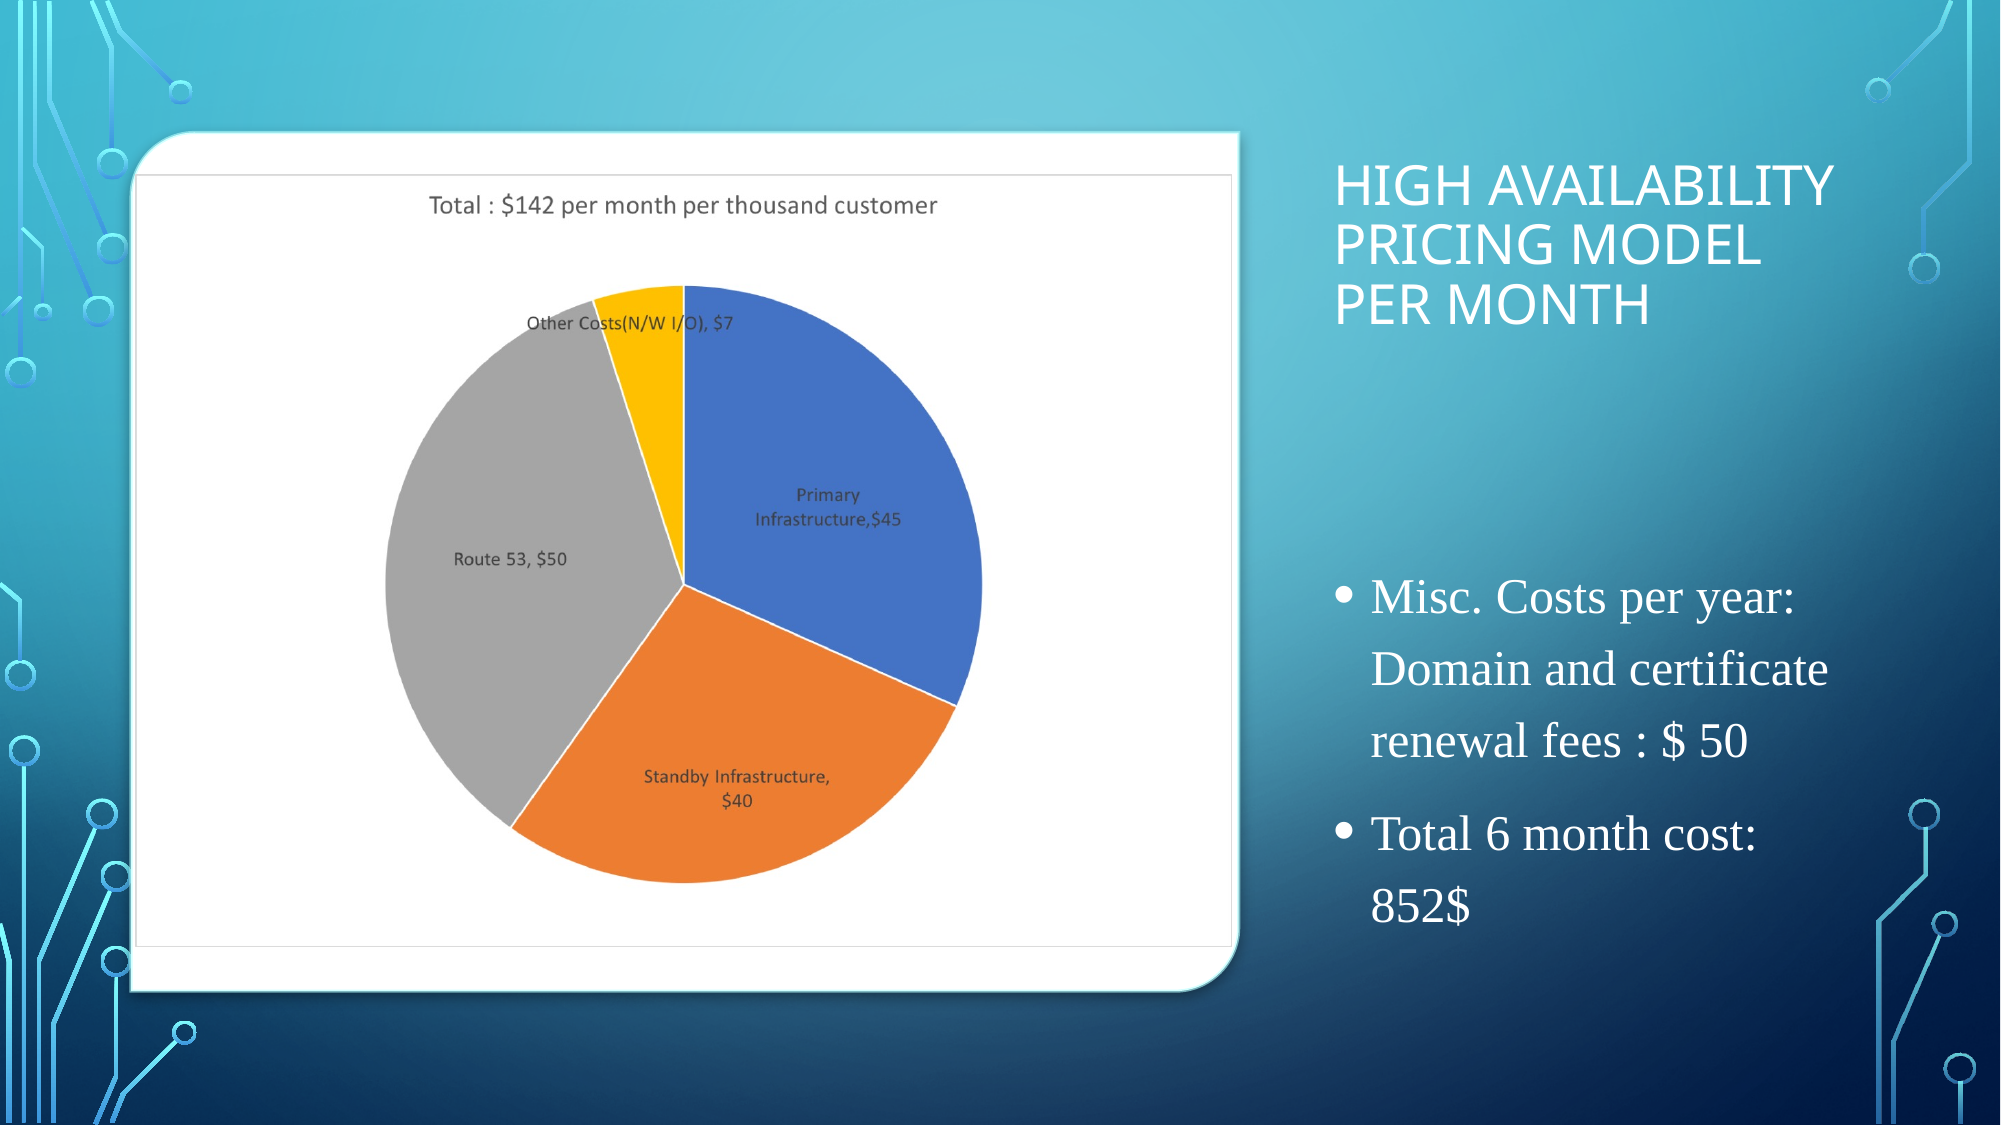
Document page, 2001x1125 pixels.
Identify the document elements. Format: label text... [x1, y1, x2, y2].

list Misc. Costs per year: Domain and certificate renewal fees : $ 50 Total 6 month cost: 852$ [1318, 463, 1857, 1037]
picture [134, 174, 1232, 947]
title High Availability Pricing Model per Month [1318, 101, 1857, 344]
text_box [129, 131, 1241, 993]
